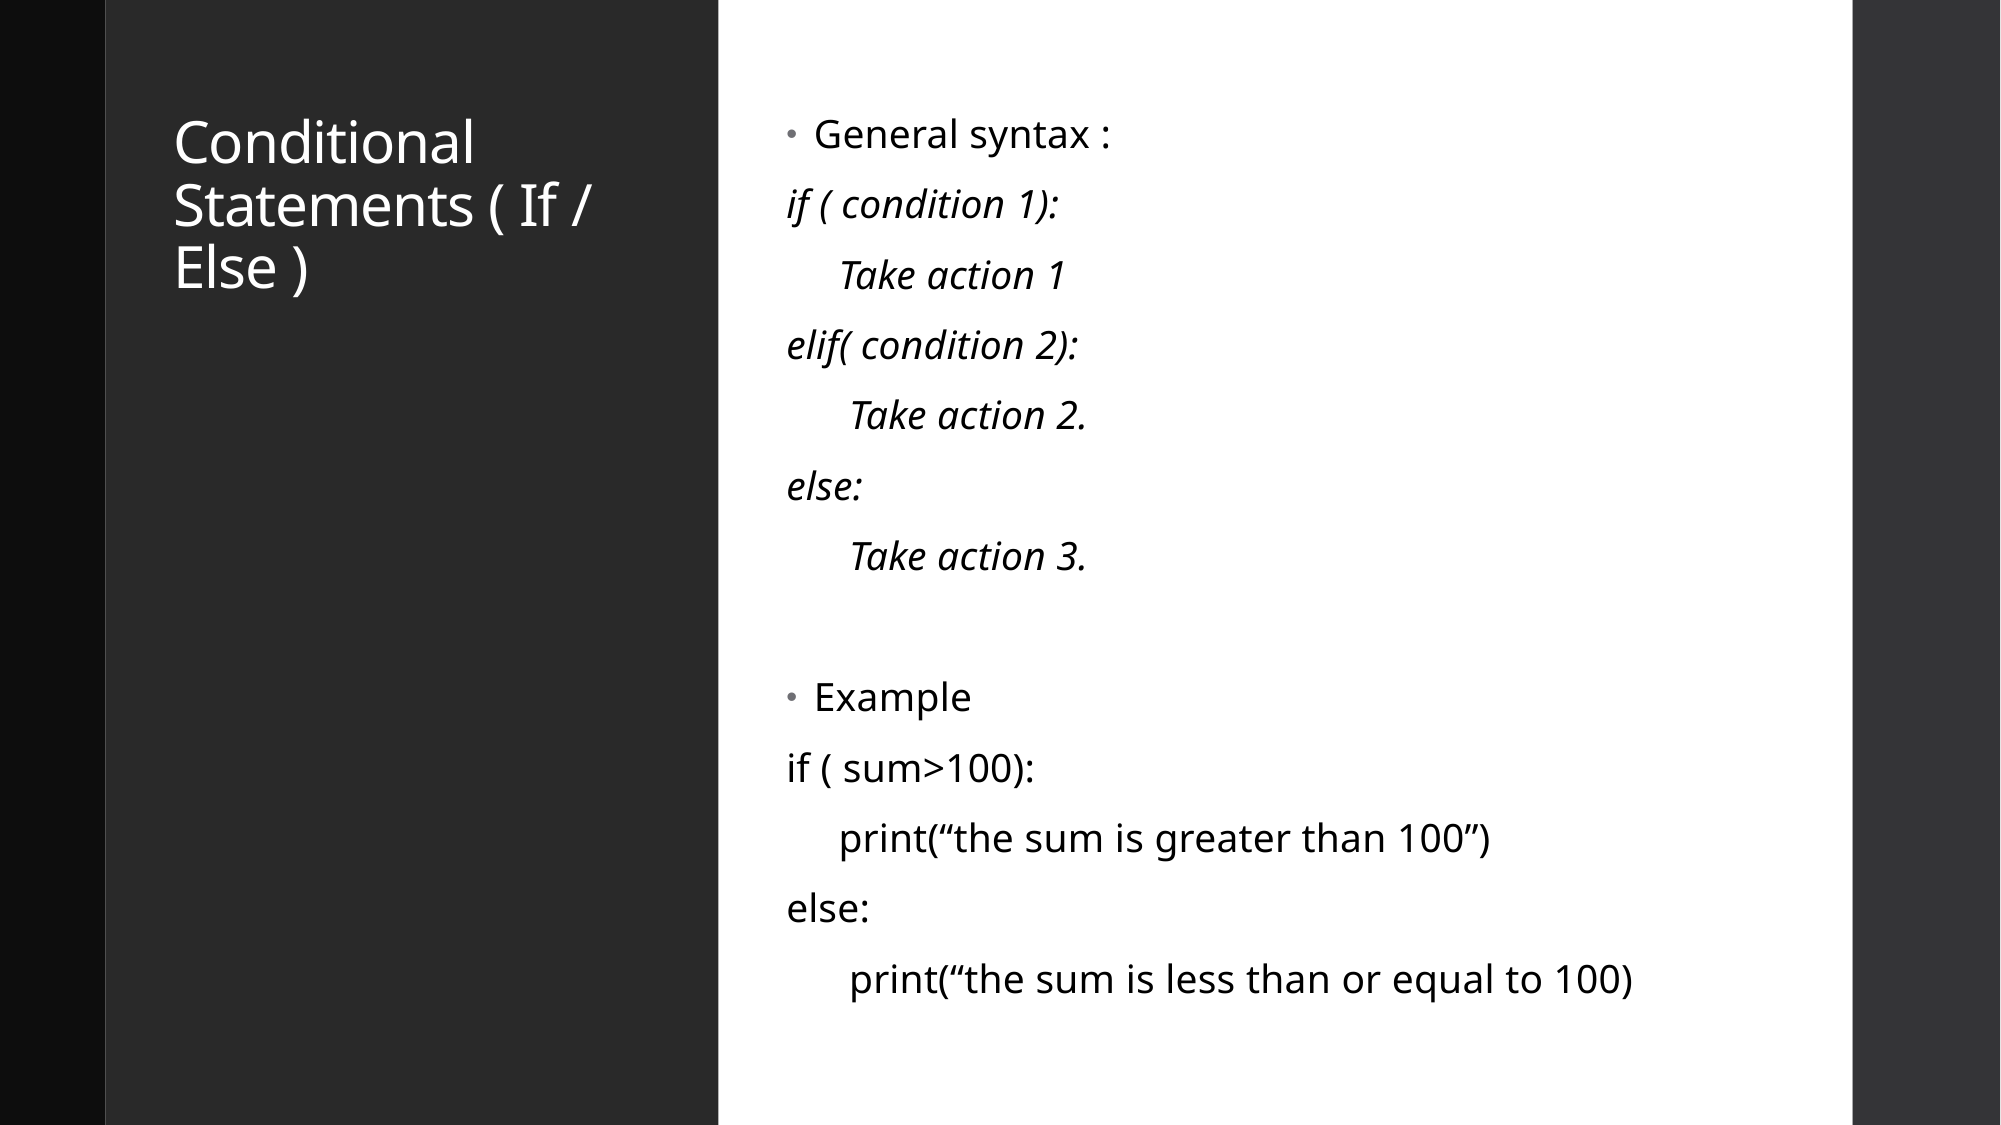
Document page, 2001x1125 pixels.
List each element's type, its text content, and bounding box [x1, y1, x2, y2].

text_box [0, 0, 107, 1125]
title Conditional Statements ( If / Else ) [158, 105, 666, 1013]
list General syntax : if ( condition 1): Take action 1 elif( condition 2): Take action 2. else: Take action 3. Example if ( sum>100): print(“the sum is greater than 100”) else: print(“the sum is less than or equal to 100) [771, 105, 1747, 1020]
text_box [107, 0, 719, 1125]
text_box [719, 0, 1854, 1125]
